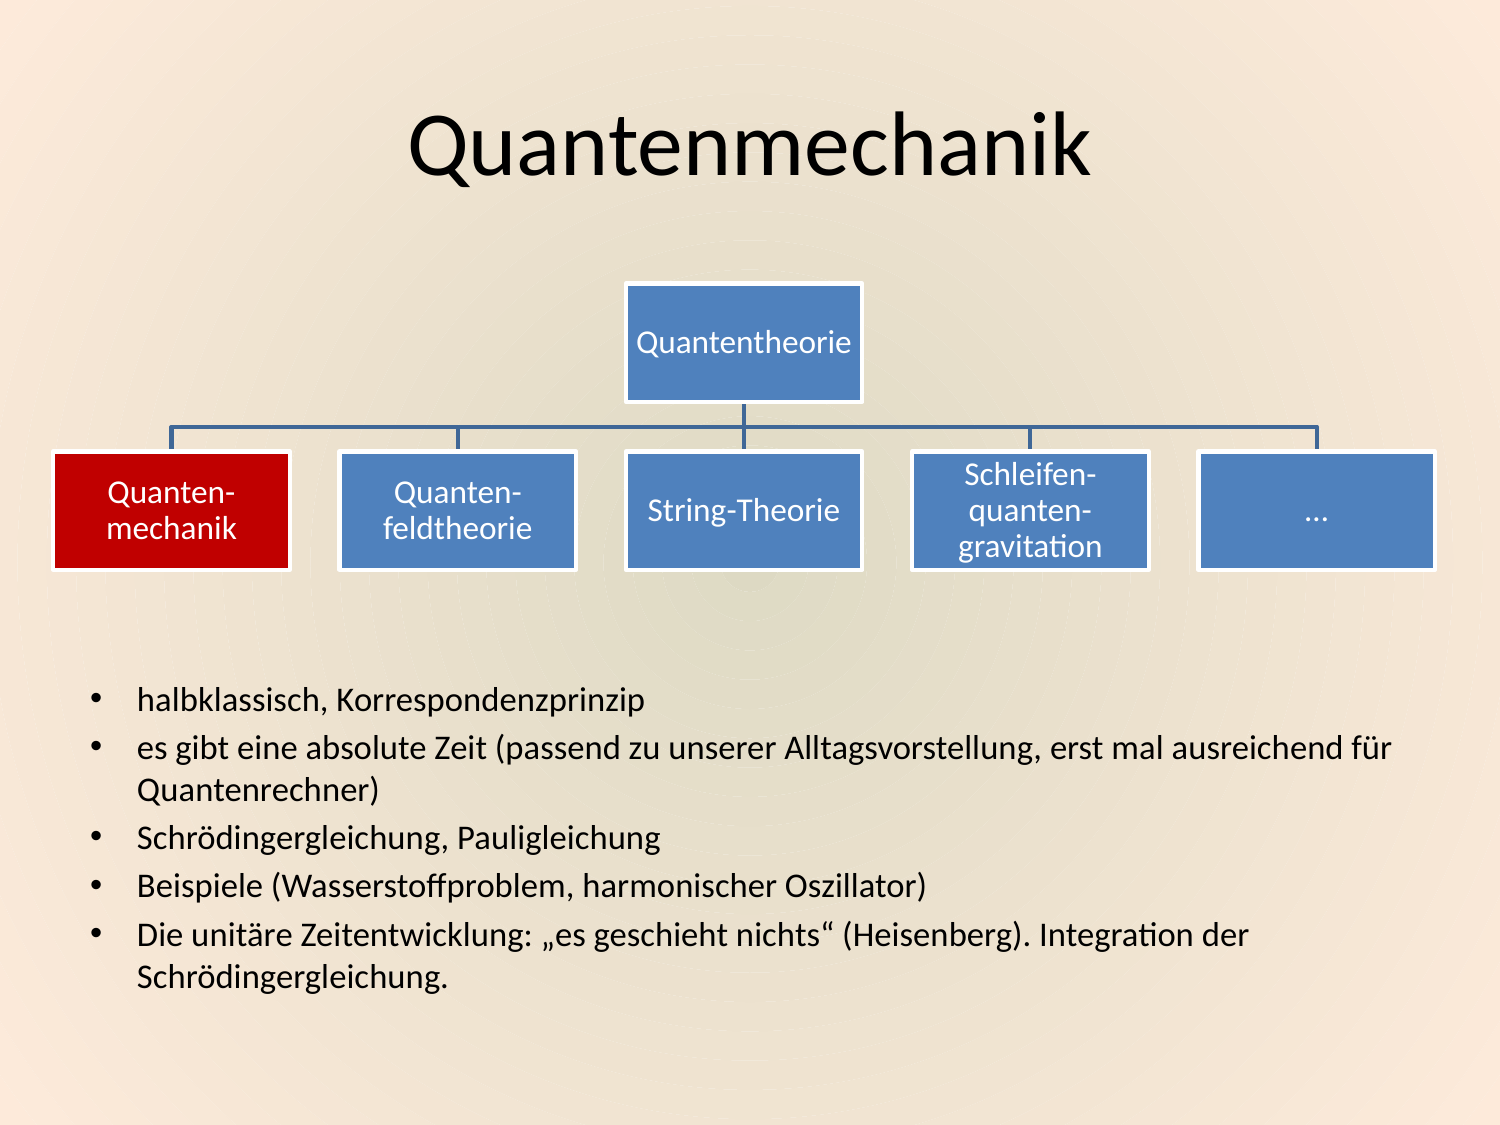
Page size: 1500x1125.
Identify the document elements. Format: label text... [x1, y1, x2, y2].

list halbklassisch, Korrespondenzprinzip es gibt eine absolute Zeit (passend zu unserer Alltagsvorstellung, erst mal ausreichend für Quantenrechner) Schrödingergleichung, Pauligleichung Beispiele (Wasserstoffproblem, harmonischer Oszillator) Die unitäre Zeitentwicklung: „es geschieht nichts“ (Heisenberg). Integration der Schrödingergleichung. [75, 668, 1425, 1005]
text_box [52, 207, 1436, 646]
title Quantenmechanik [75, 45, 1425, 206]
